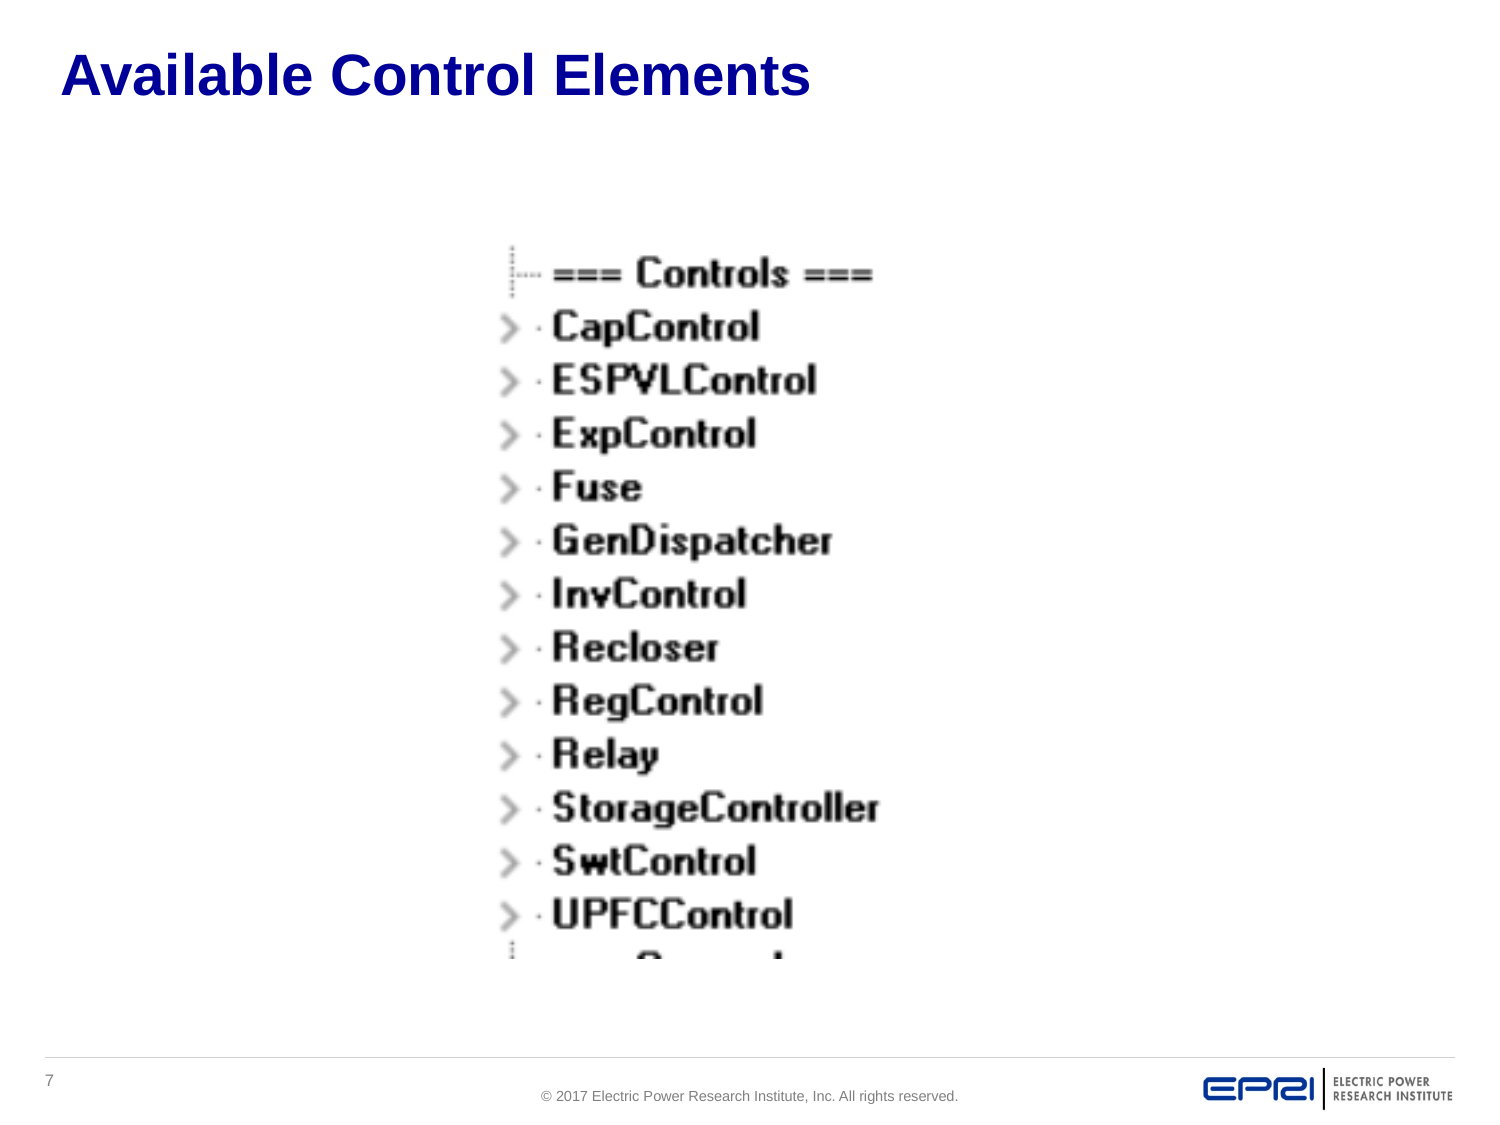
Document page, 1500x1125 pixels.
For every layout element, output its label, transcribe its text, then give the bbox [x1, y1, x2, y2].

title Available Control Elements [44, 29, 1456, 151]
picture [1200, 1064, 1455, 1113]
picture [488, 237, 959, 959]
